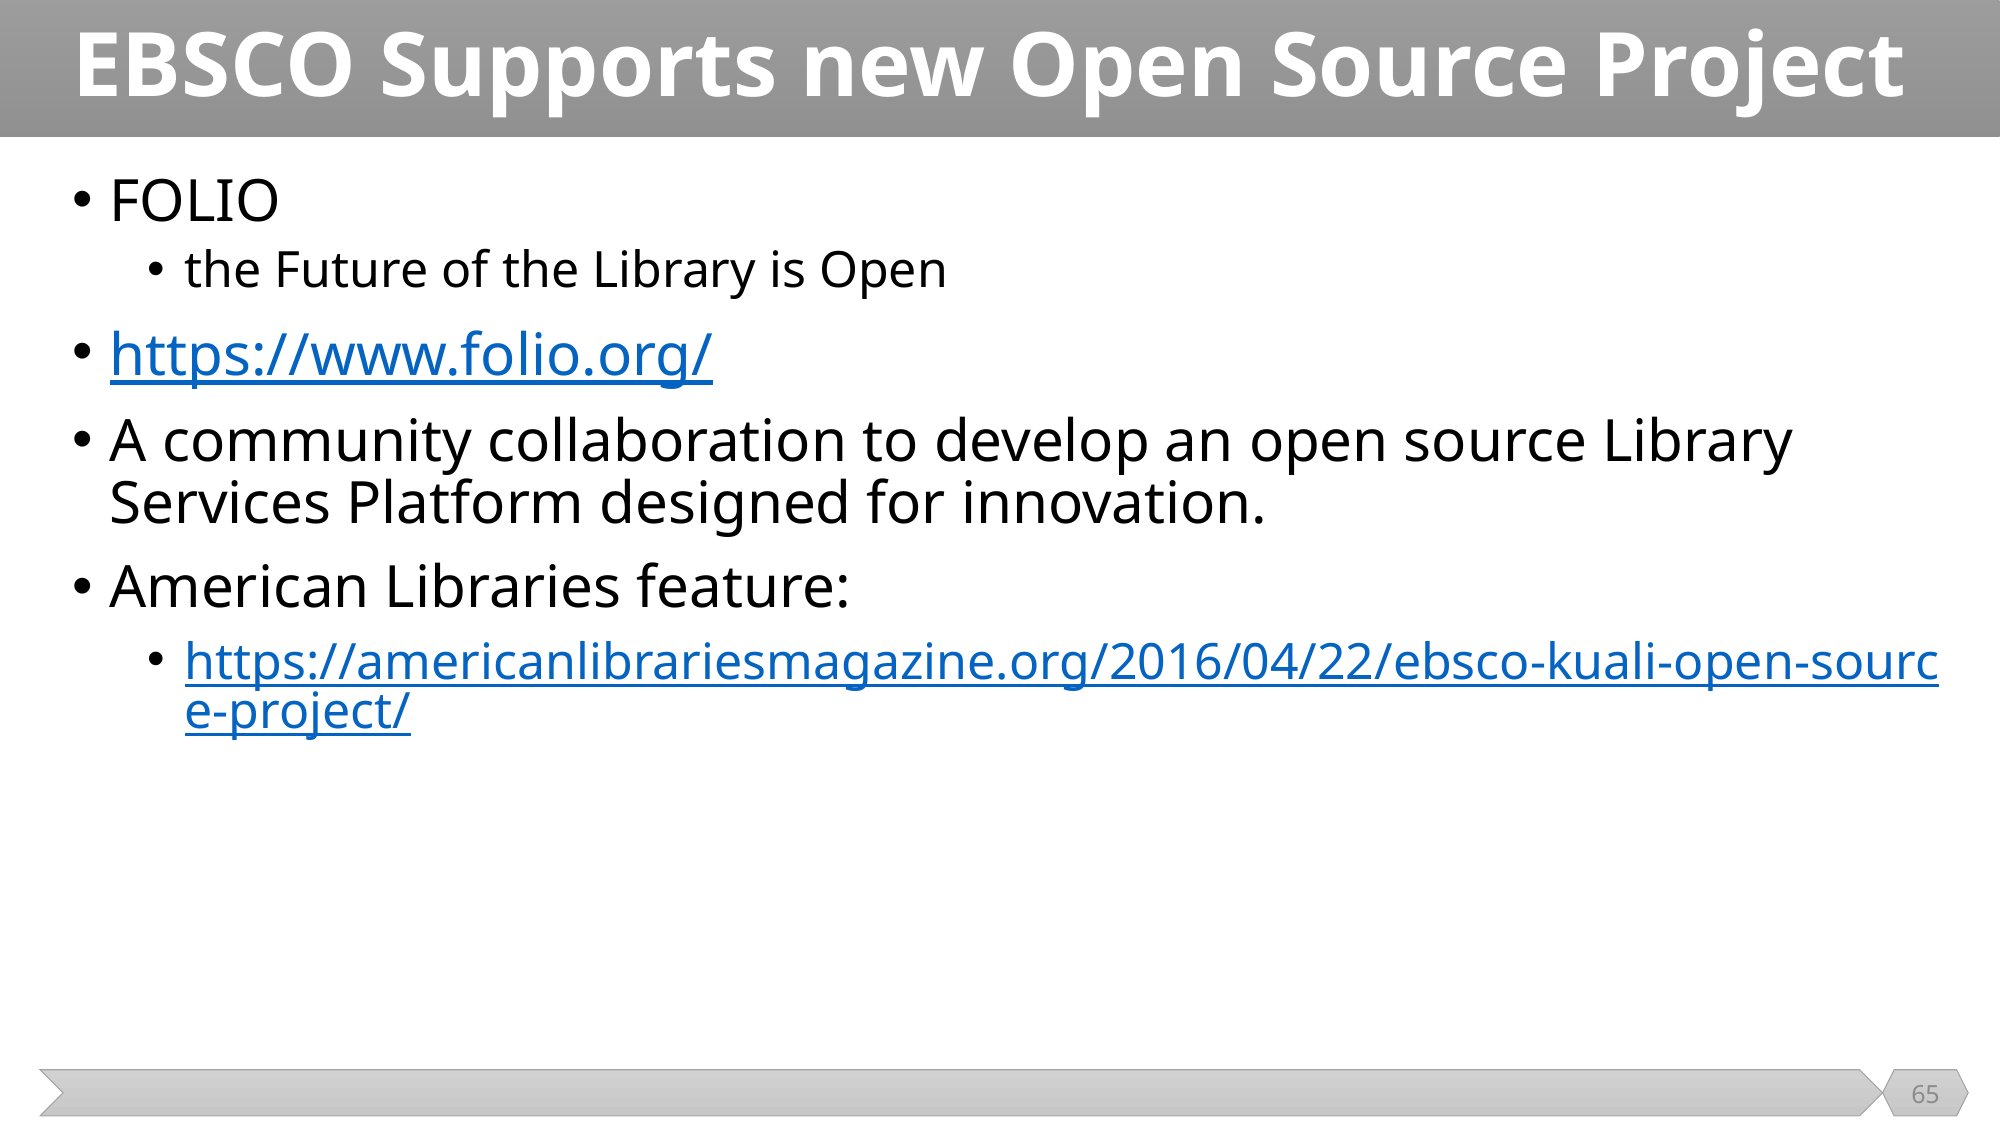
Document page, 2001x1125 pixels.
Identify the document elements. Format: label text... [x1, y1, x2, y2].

list FOLIO the Future of the Library is Open https://www.folio.org/ A community collaboration to develop an open source Library Services Platform designed for innovation. American Libraries feature: https://americanlibrariesmagazine.org/2016/04/22/ebsco-kuali-open-source-project/ [56, 163, 1969, 1061]
slide_number 65 [1882, 1065, 1969, 1125]
title EBSCO Supports new Open Source Project [56, 0, 1969, 137]
